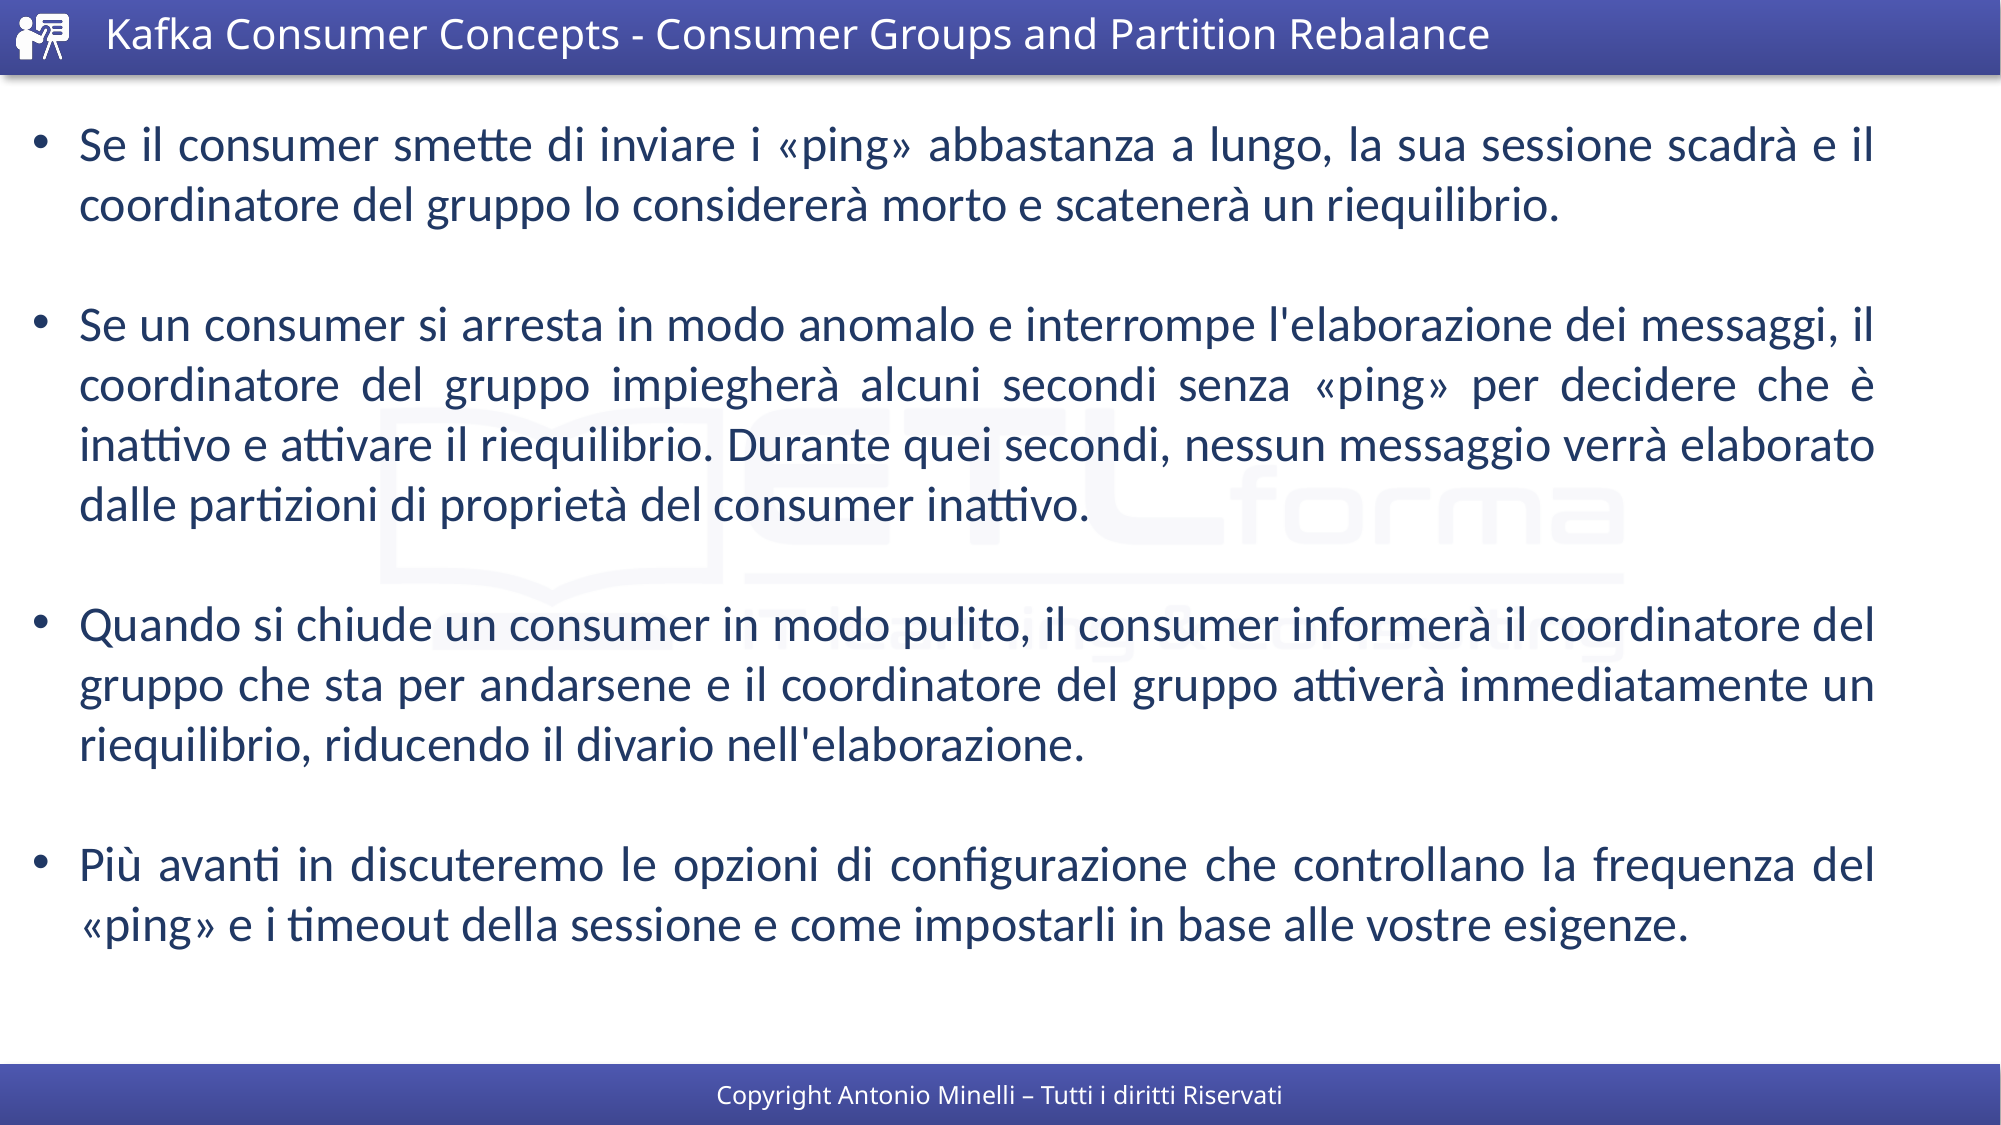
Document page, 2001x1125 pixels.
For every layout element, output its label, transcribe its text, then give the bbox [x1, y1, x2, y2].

text_box Se il consumer smette di inviare i «ping» abbastanza a lungo, la sua sessione scadrà e il coordinatore del gruppo lo considererà morto e scatenerà un riequilibrio. Se un consumer si arresta in modo anomalo e interrompe l'elaborazione dei messaggi, il coordinatore del gruppo impiegherà alcuni secondi senza «ping» per decidere che è inattivo e attivare il riequilibrio. Durante quei secondi, nessun messaggio verrà elaborato dalle partizioni di proprietà del consumer inattivo. Quando si chiude un consumer in modo pulito, il consumer informerà il coordinatore del gruppo che sta per andarsene e il coordinatore del gruppo attiverà immediatamente un riequilibrio, riducendo il divario nell'elaborazione. Più avanti in discuteremo le opzioni di configurazione che controllano la frequenza del «ping» e i timeout della sessione e come impostarli in base alle vostre esigenze. [17, 103, 1892, 1042]
title Kafka Consumer Concepts - Consumer Groups and Partition Rebalance [89, 10, 1984, 63]
picture [16, 10, 69, 63]
